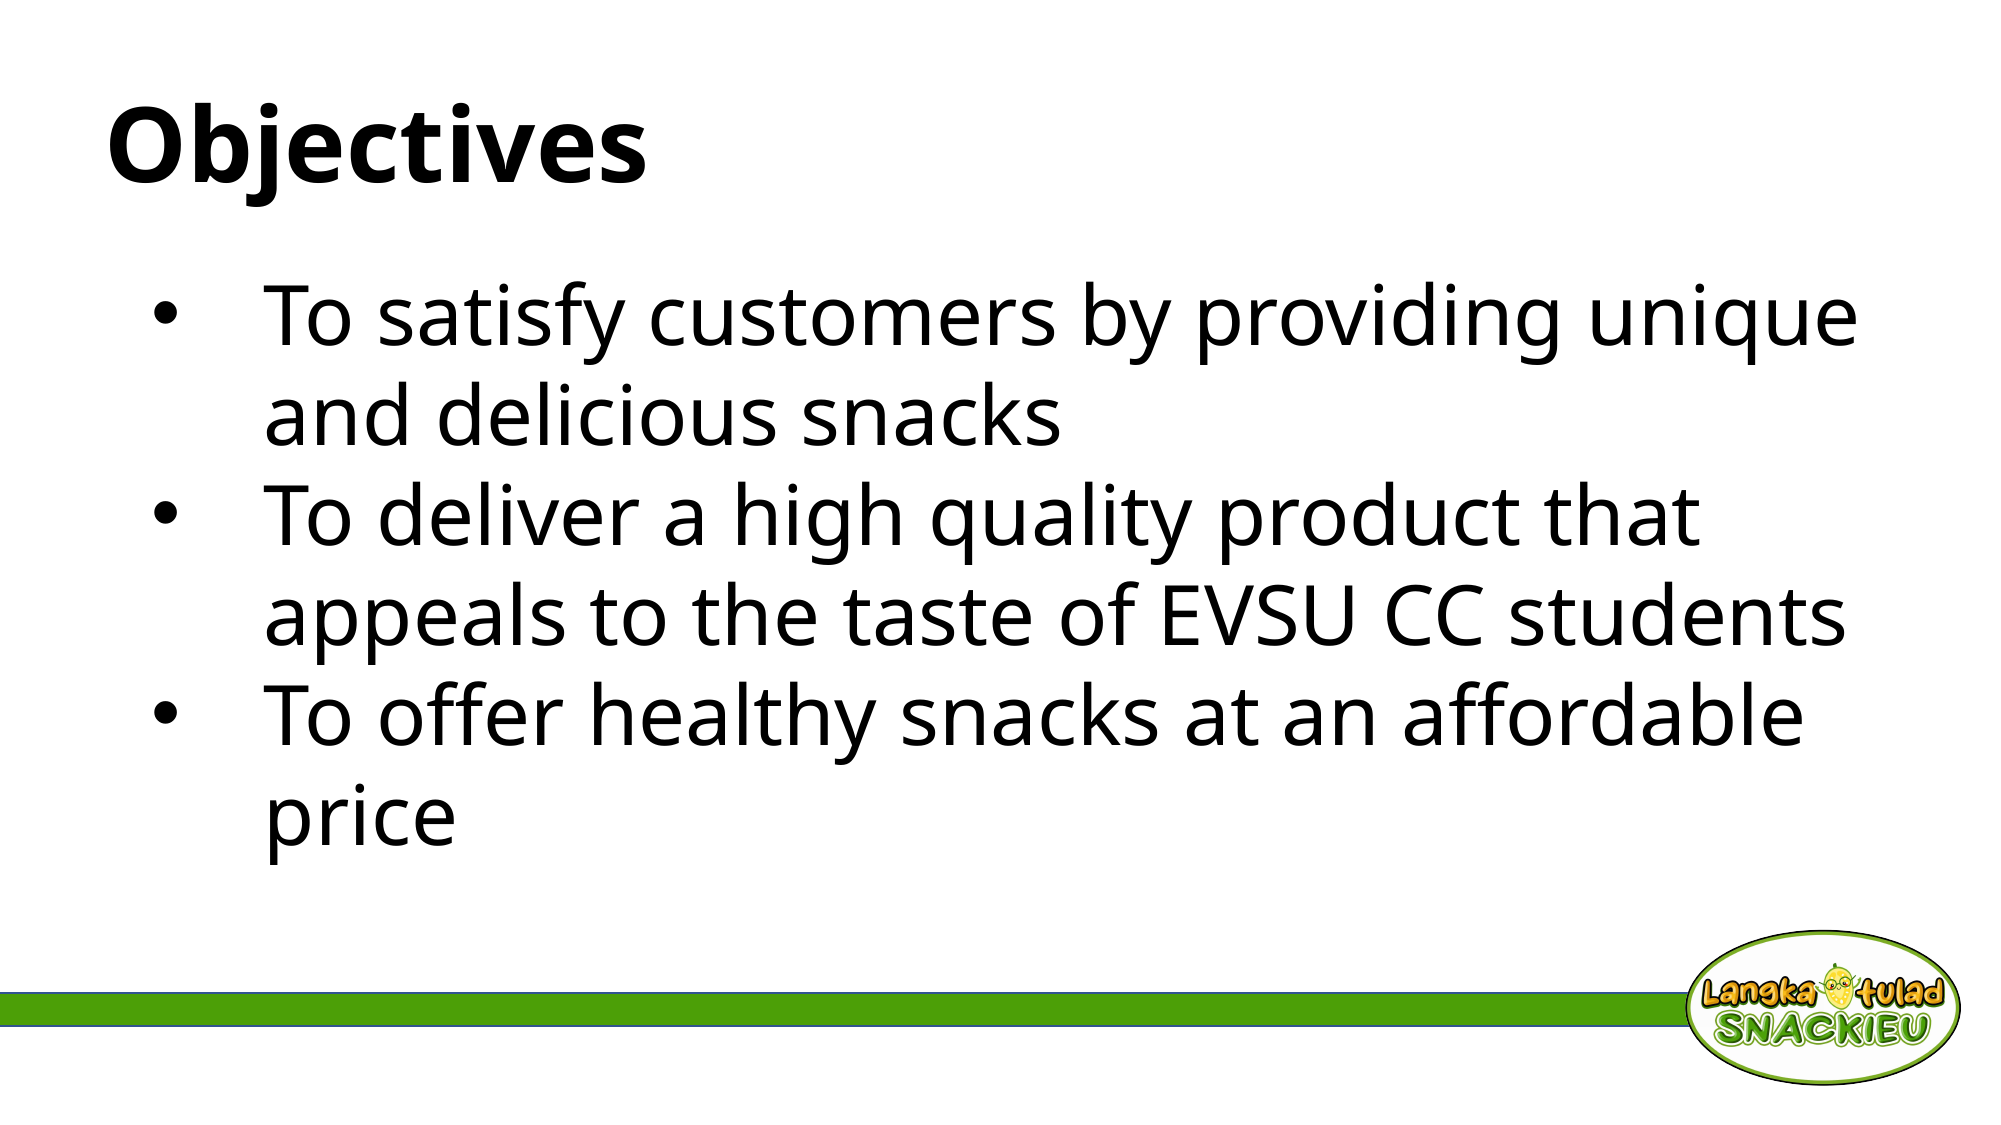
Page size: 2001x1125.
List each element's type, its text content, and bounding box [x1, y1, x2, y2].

text_box [0, 992, 1679, 1027]
picture [1679, 914, 1967, 1105]
text_box To satisfy customers by providing unique and delicious snacks To deliver a high quality product that appeals to the taste of EVSU CC students To offer healthy snacks at an affordable price [136, 254, 1943, 970]
text_box Objectives [89, 70, 1208, 211]
